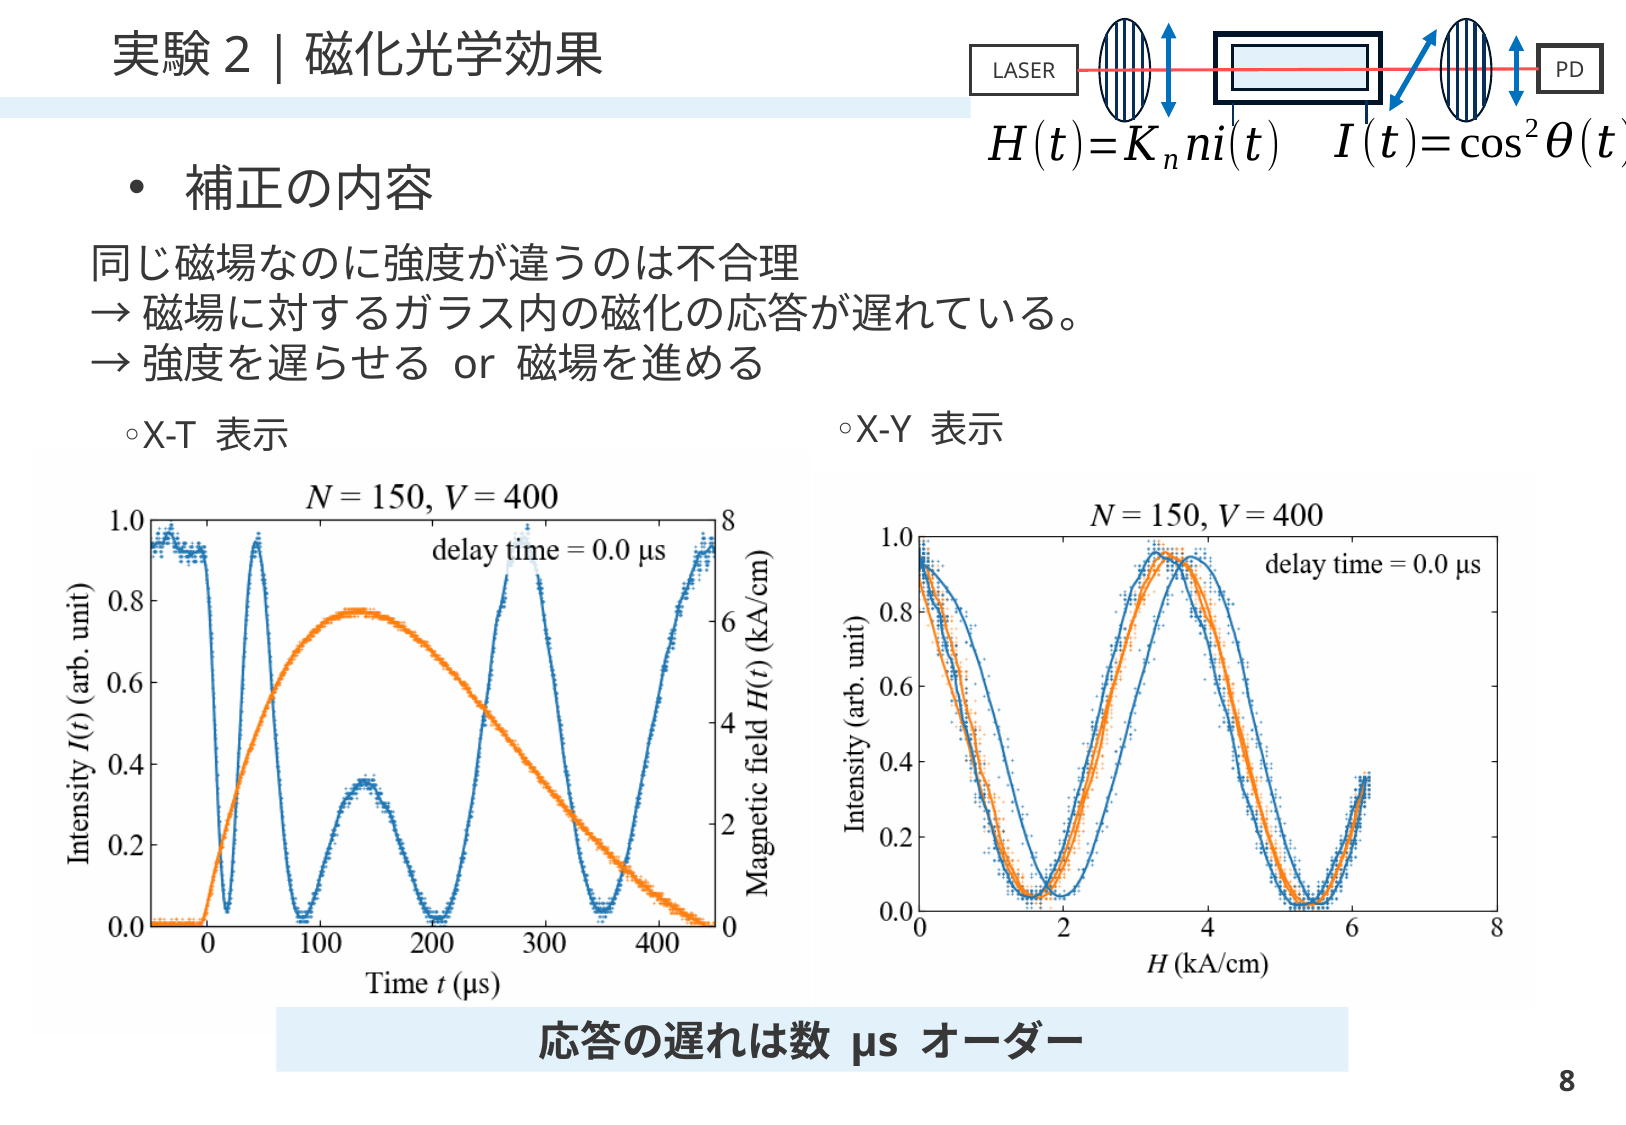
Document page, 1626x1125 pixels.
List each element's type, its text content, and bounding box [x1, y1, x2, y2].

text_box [810, 397, 1534, 1012]
text_box 同じ磁場なのに強度が違うのは不合理 →磁場に対するガラス内の磁化の応答が遅れている。 →強度を遅らせる or 磁場を進める [75, 229, 1148, 395]
slide_number 8 [1491, 1062, 1576, 1098]
text_box 応答の遅れは数 μs オーダー [276, 1012, 1349, 1072]
title 実験2 |磁化光学効果 [111, 22, 970, 83]
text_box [970, 13, 1625, 177]
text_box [30, 403, 811, 1036]
text_box 補正の内容 [113, 149, 450, 224]
